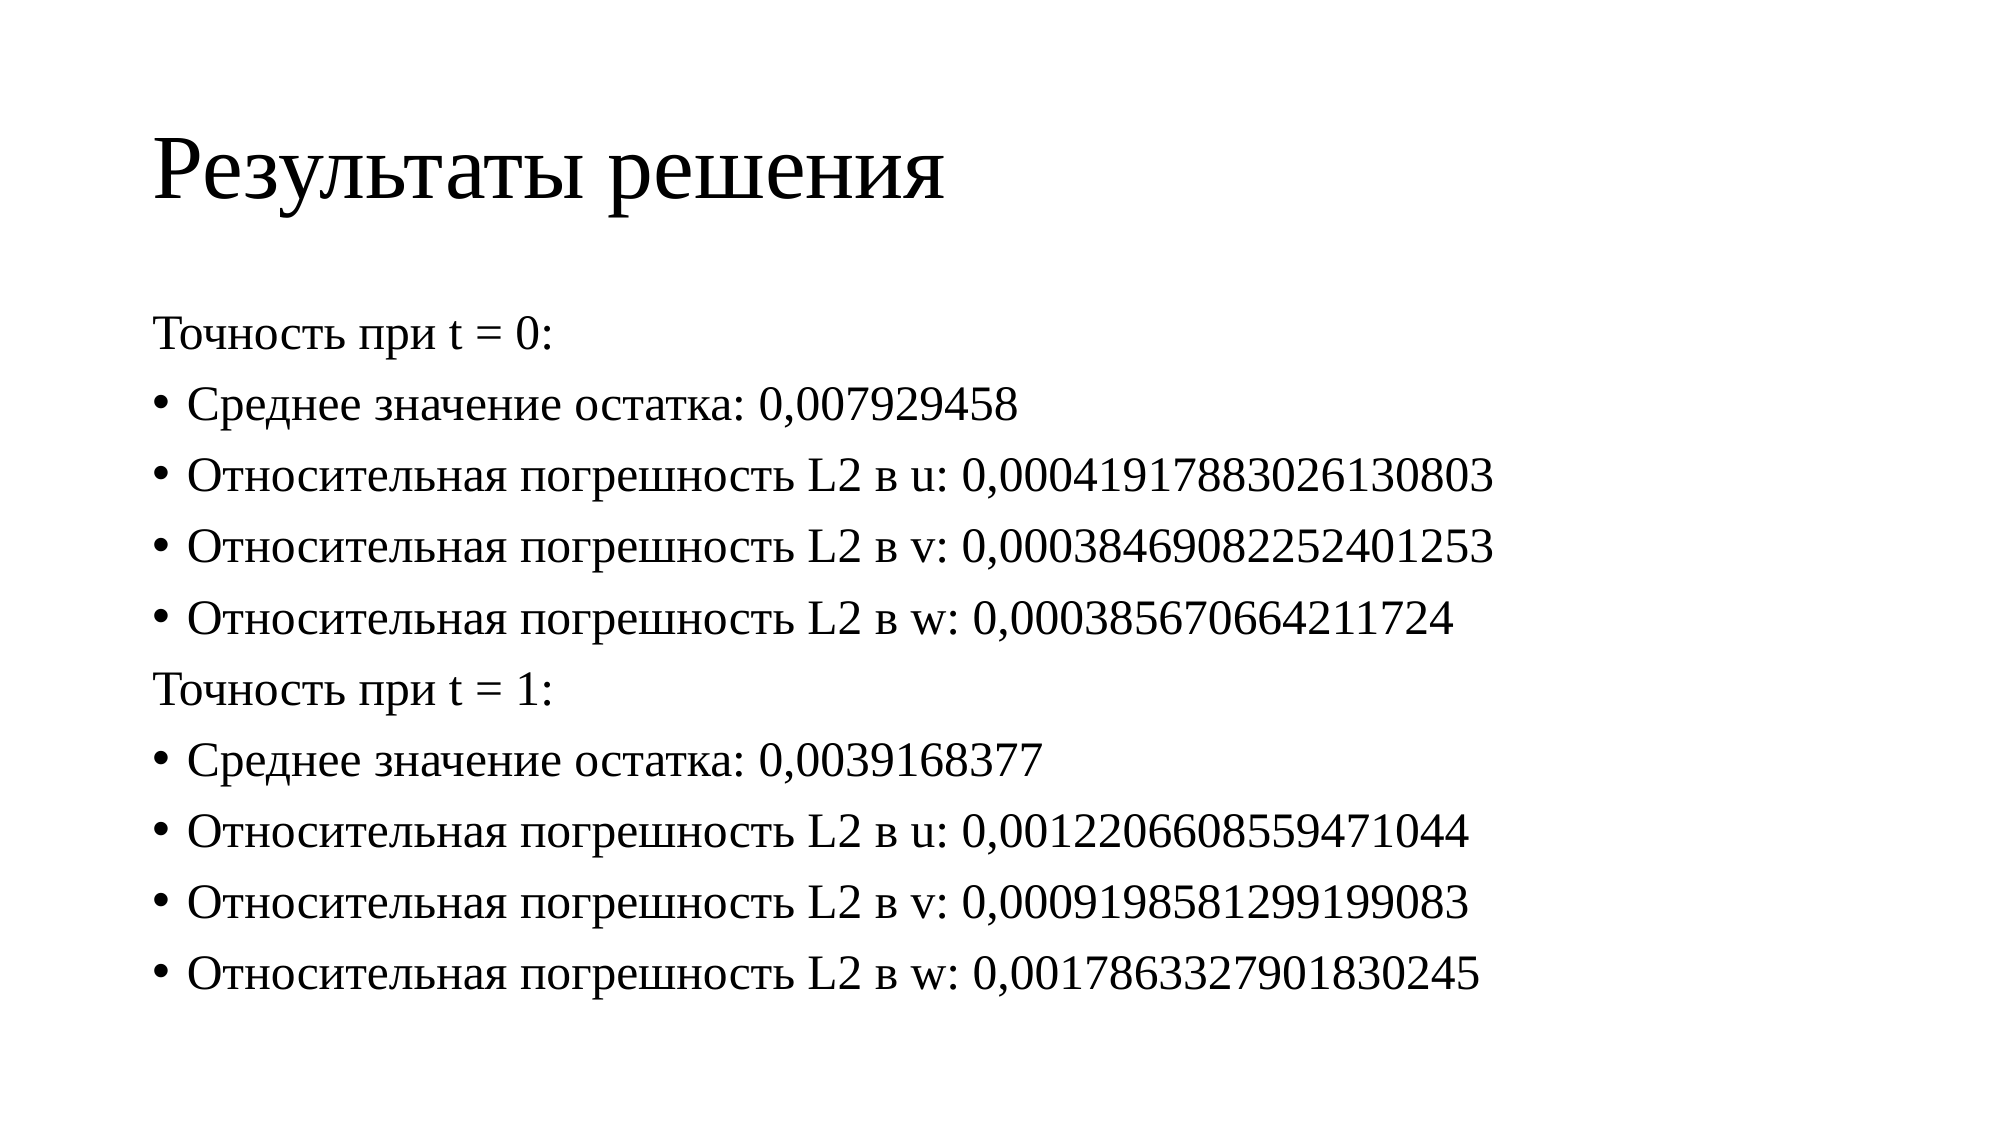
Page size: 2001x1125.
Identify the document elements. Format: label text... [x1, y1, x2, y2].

title Результаты решения [137, 59, 1863, 278]
list Точность при t = 0: Среднее значение остатка: 0,007929458 Относительная погрешность L2 в u: 0,00041917883026130803 Относительная погрешность L2 в v: 0,00038469082252401253 Относительная погрешность L2 в w: 0,000385670664211724 Точность при t = 1: Среднее значение остатка: 0,0039168377 Относительная погрешность L2 в u: 0,0012206608559471044 Относительная погрешность L2 в v: 0,0009198581299199083 Относительная погрешность L2 в w: 0,0017863327901830245 [137, 299, 1863, 1014]
